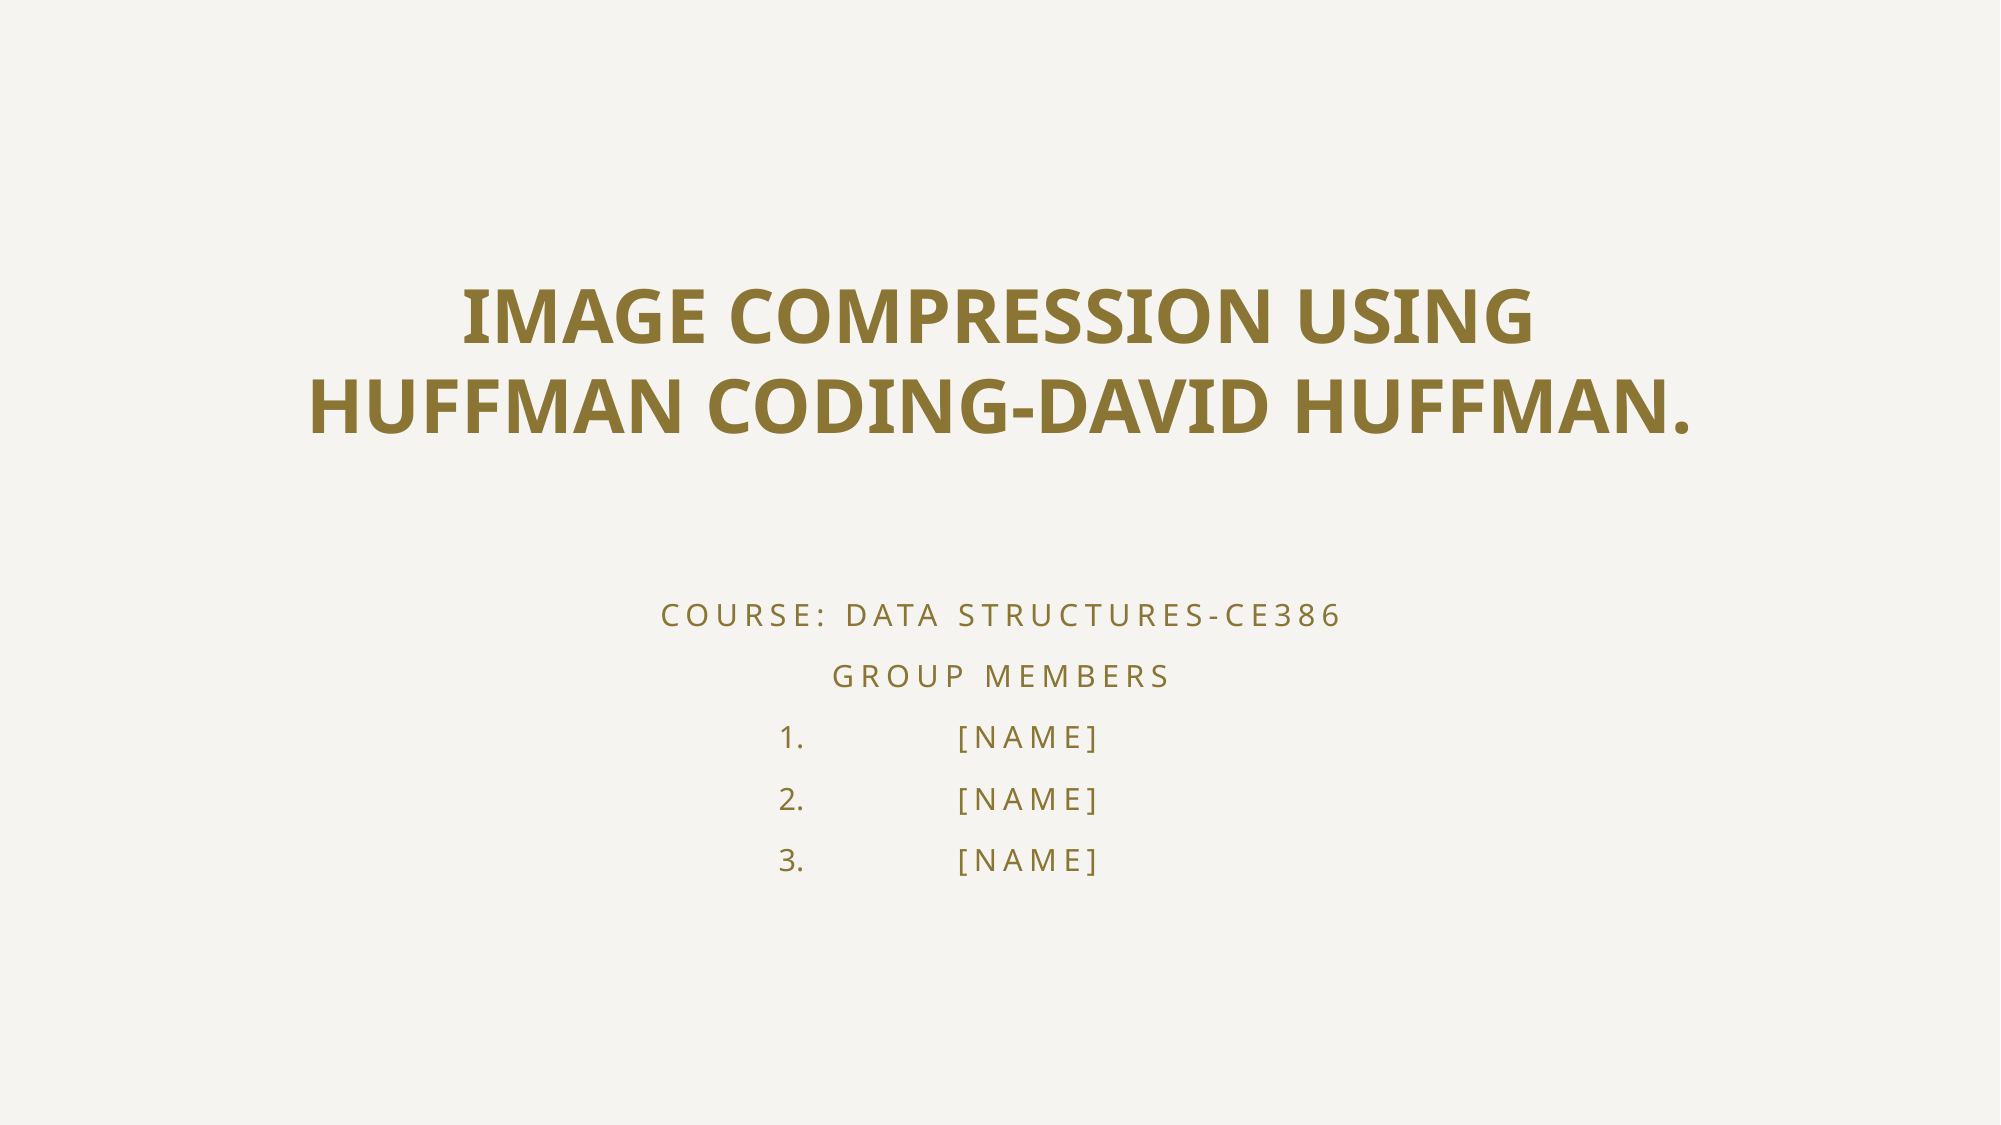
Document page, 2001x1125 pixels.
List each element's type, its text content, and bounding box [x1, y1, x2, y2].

title IMAGE COMPRESSION USING HUFFMAN CODING-DAVID HUFFMAN. [249, 184, 1750, 547]
subtitle Course: Data Structures-ce386 Group Members [Name] [name] [name] [249, 580, 1750, 889]
